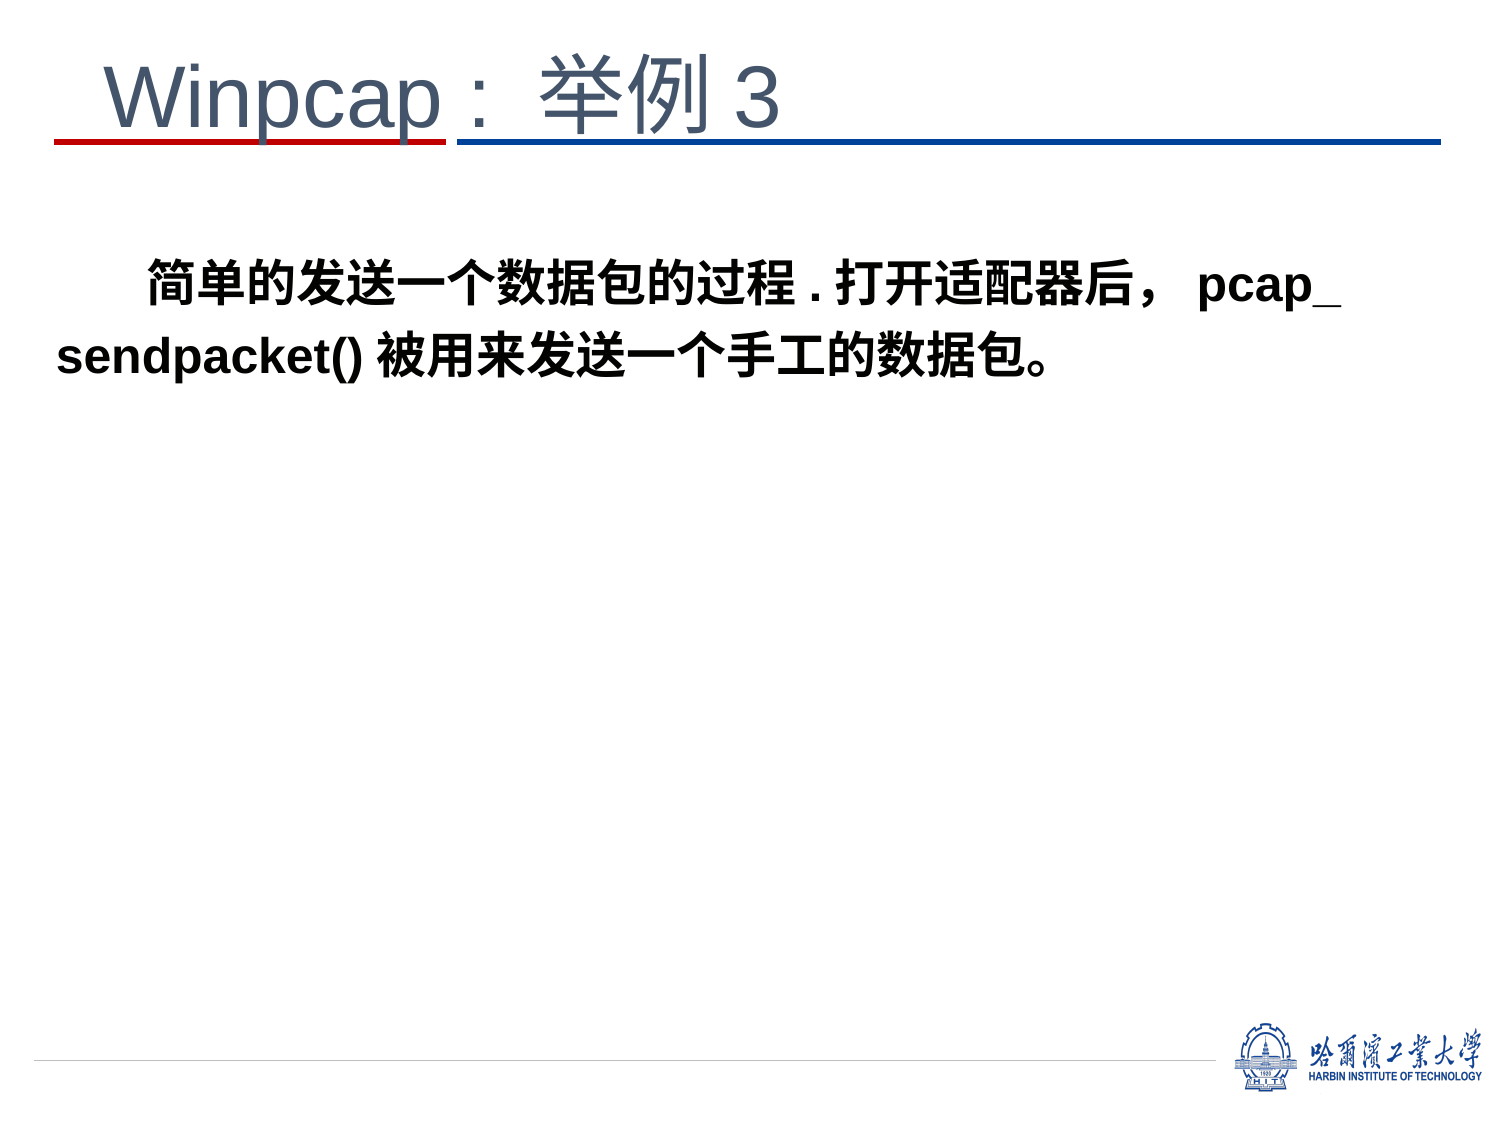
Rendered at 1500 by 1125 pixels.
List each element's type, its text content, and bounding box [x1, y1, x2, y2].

slide_number [1059, 1042, 1397, 1103]
text_box Winpcap : 举例3 [88, 66, 1298, 120]
picture [1204, 1023, 1482, 1094]
text_box 简单的发送一个数据包的过程.打开适配器后，pcap_ sendpacket()被用来发送一个手工的数据包。 [41, 231, 1447, 457]
